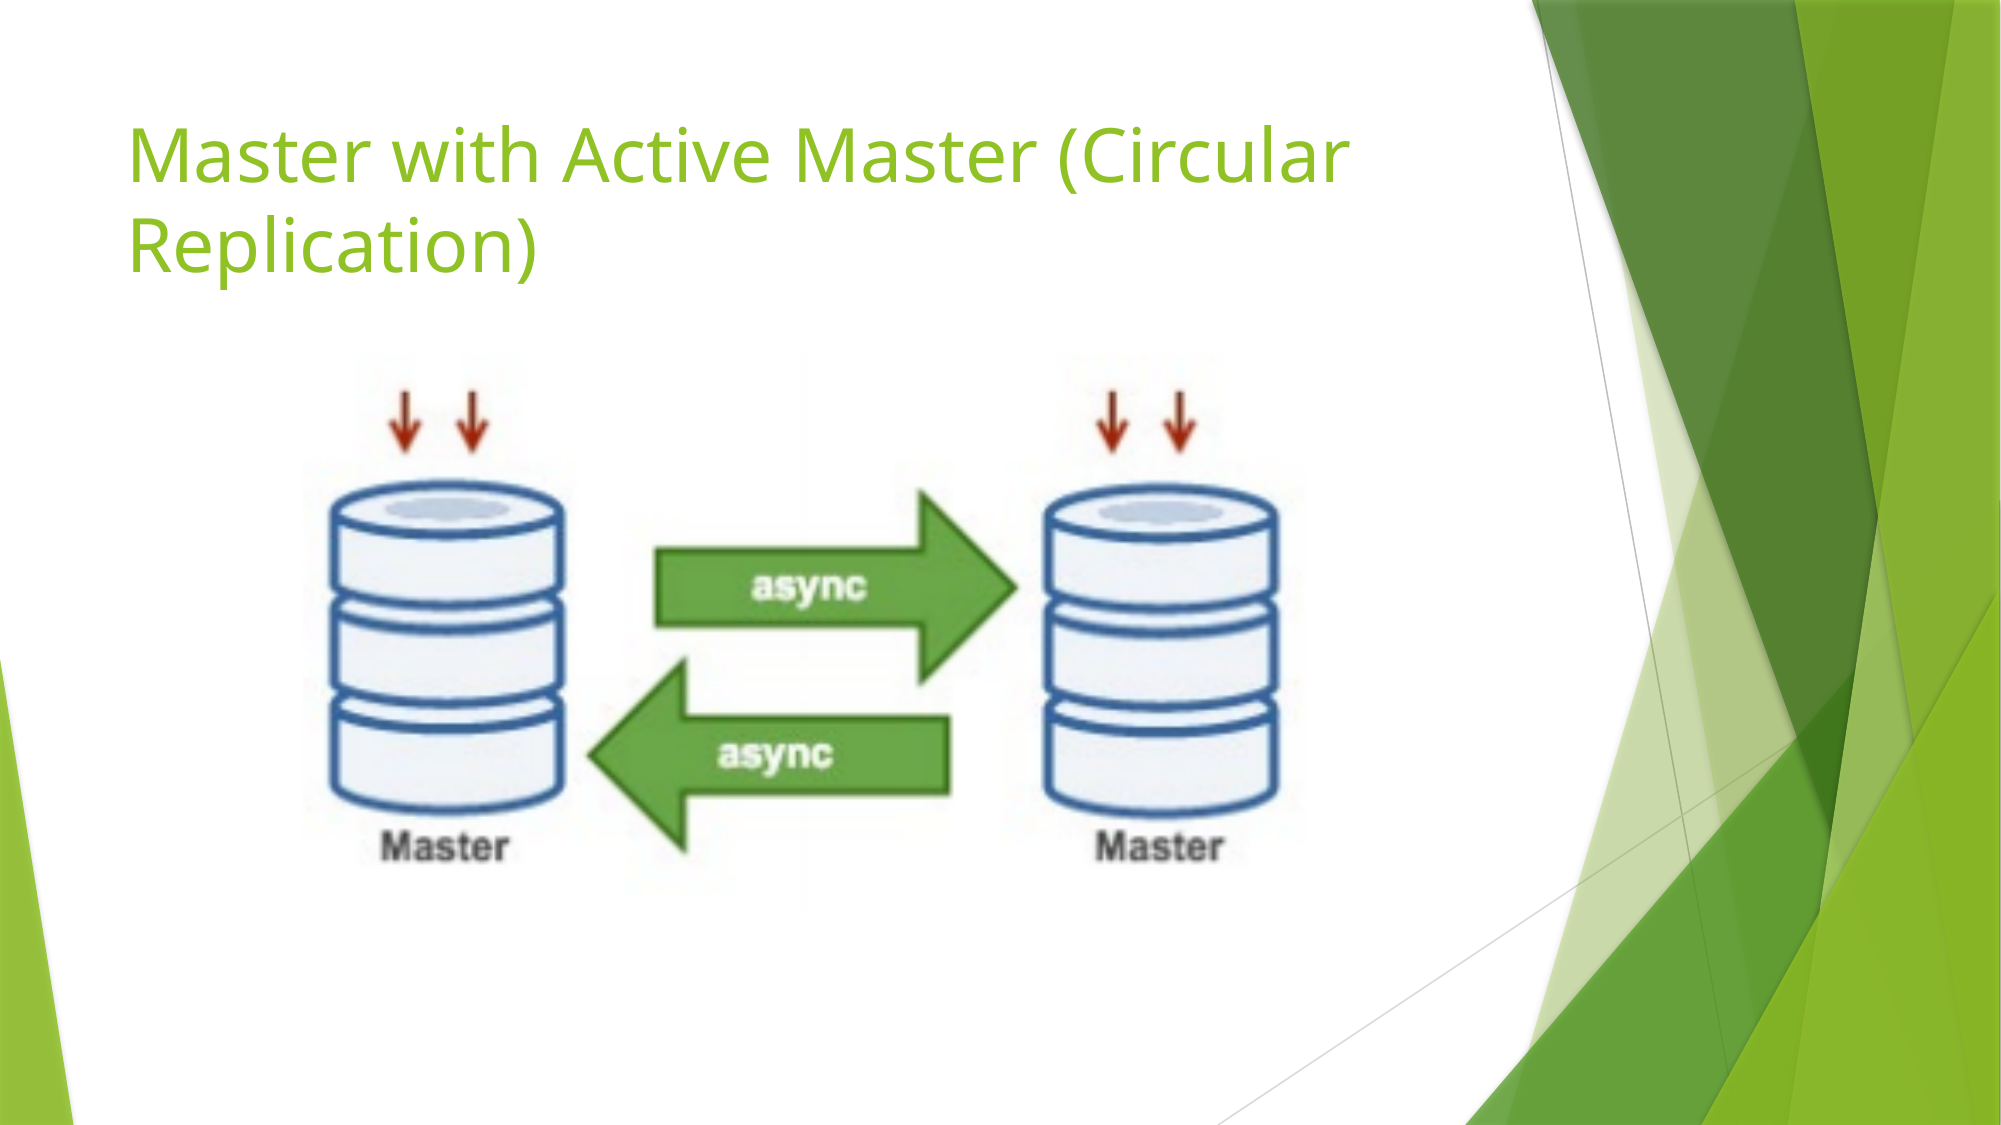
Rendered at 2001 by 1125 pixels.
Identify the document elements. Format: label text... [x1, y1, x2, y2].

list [195, 335, 1384, 941]
title Master with Active Master (Circular Replication) [111, 99, 1522, 317]
